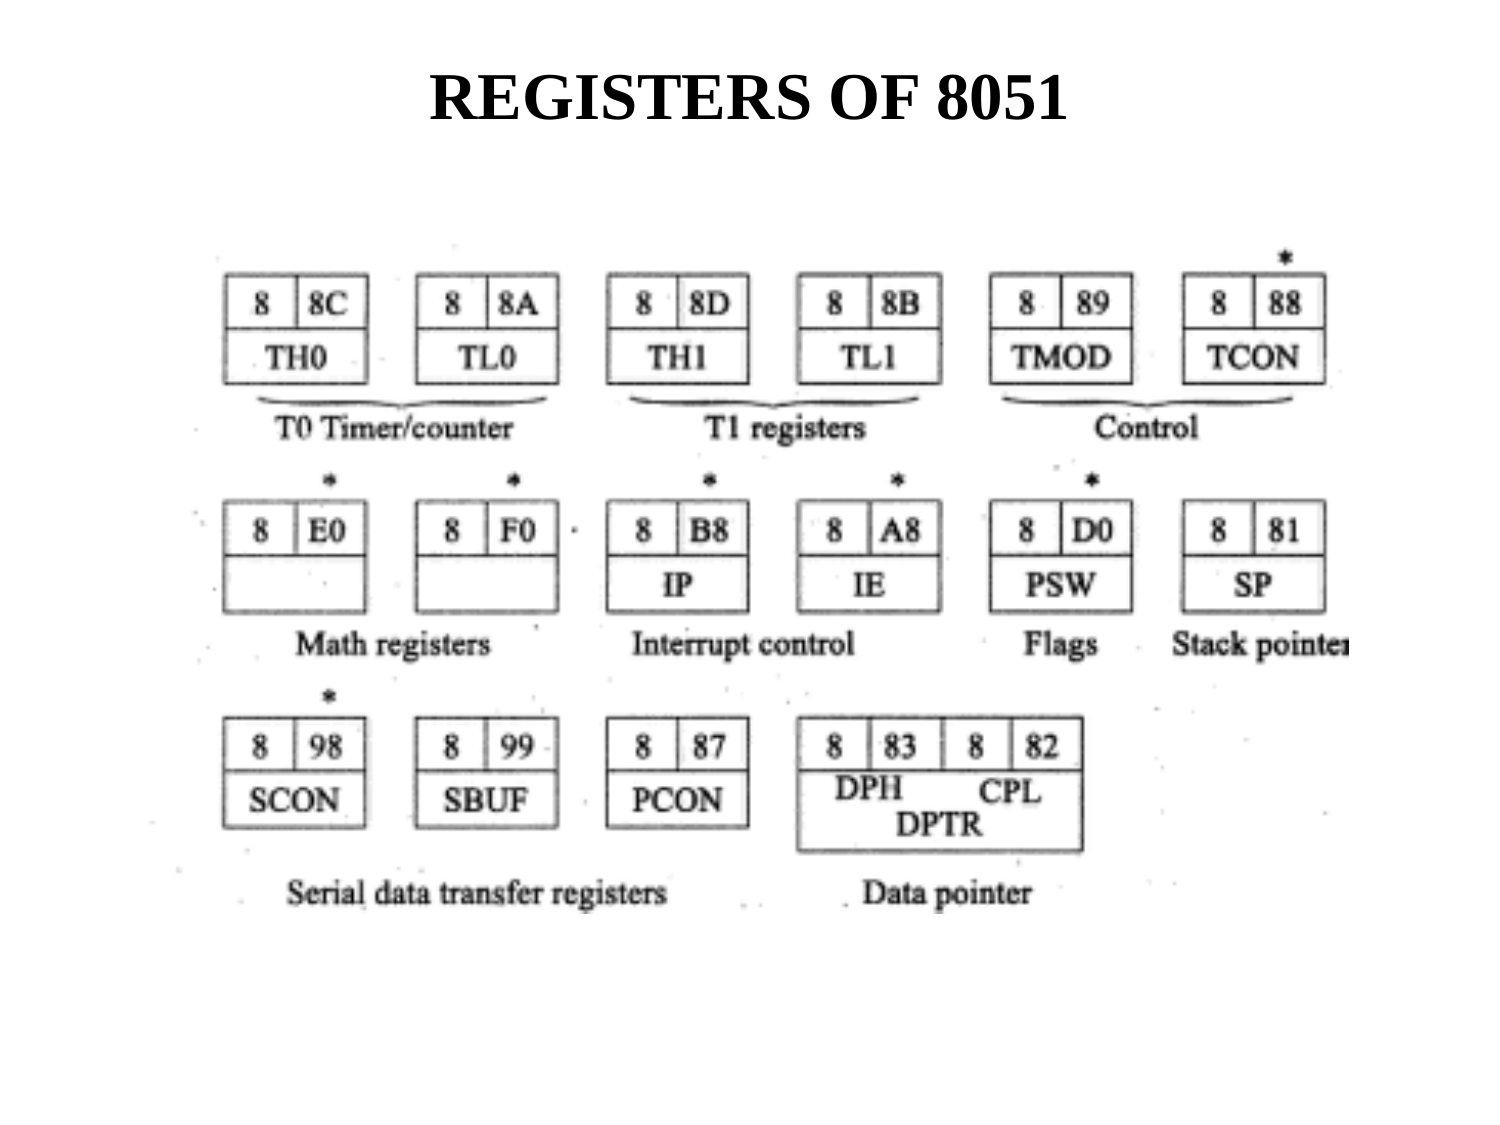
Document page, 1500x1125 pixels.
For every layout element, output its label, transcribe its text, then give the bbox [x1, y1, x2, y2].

title REGISTERS OF 8051 [75, 45, 1425, 141]
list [128, 242, 1350, 915]
